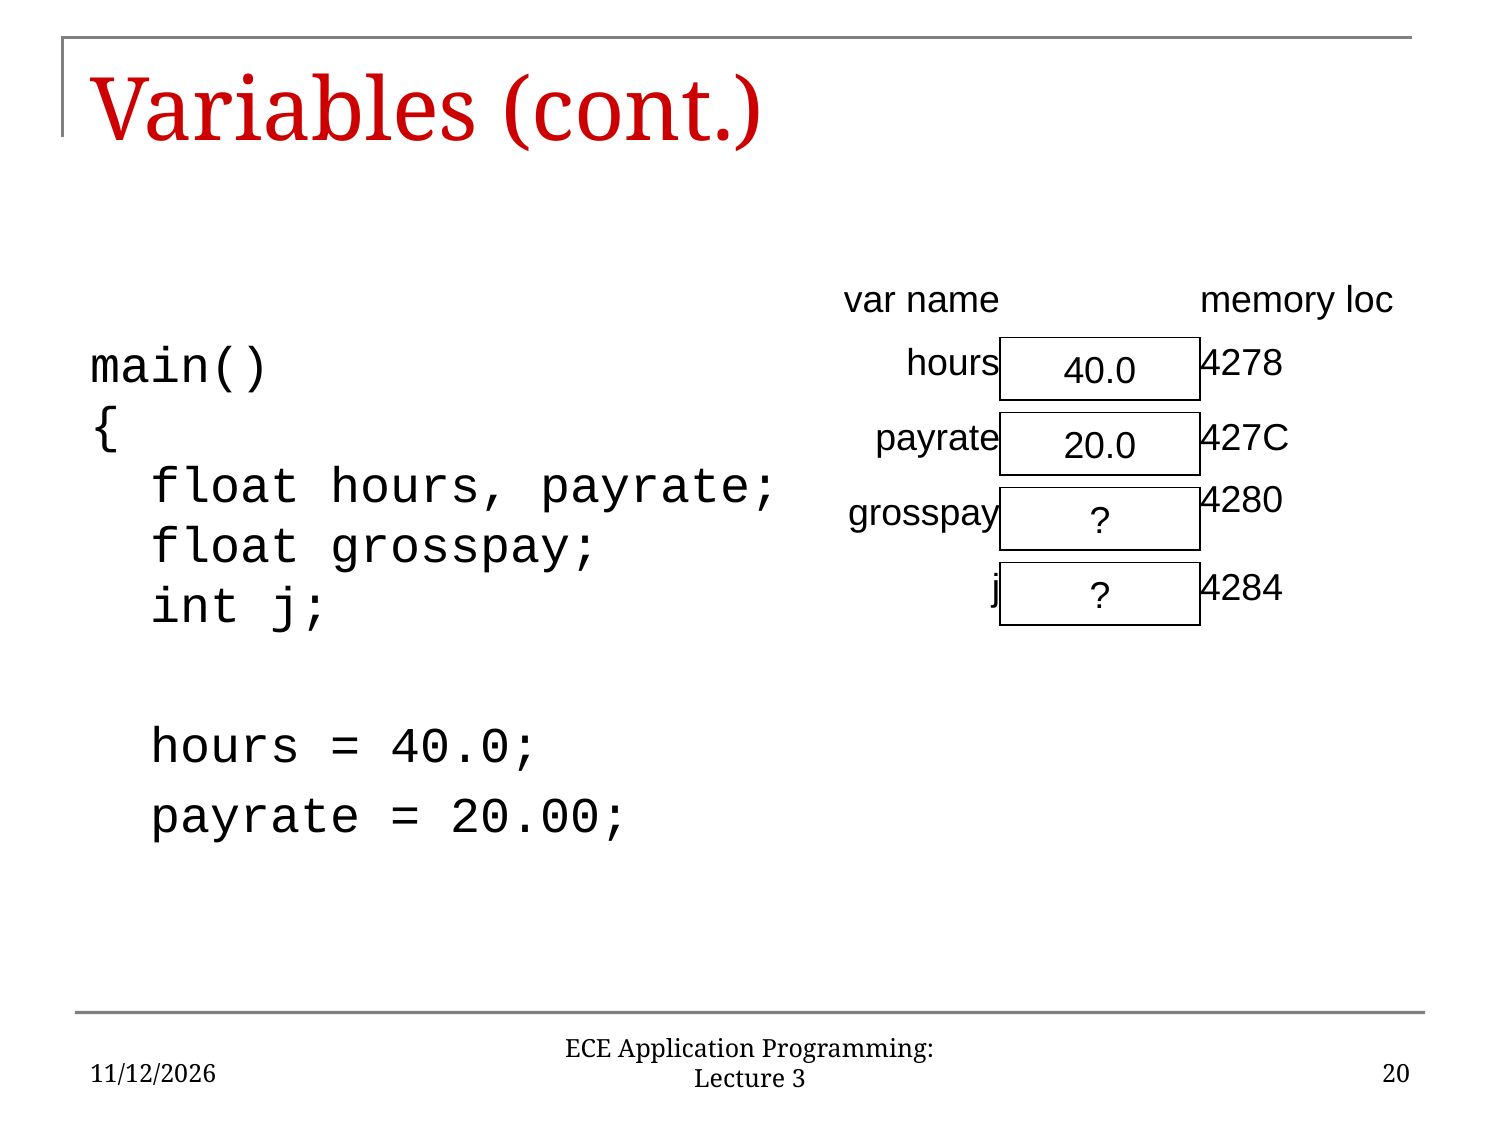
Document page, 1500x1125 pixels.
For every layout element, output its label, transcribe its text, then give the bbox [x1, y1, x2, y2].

text_box payrate [825, 412, 999, 458]
text_box 4280 [1200, 474, 1375, 520]
text_box 4278 [1200, 337, 1375, 383]
title Variables (cont.) [75, 45, 1425, 163]
slide_number 20 [1074, 1023, 1426, 1100]
list main() { float hours, payrate; float grosspay; int j; hours = 40.0; payrate = 20.00; [75, 324, 813, 1000]
text_box 427C [1200, 412, 1375, 458]
text_box hours [825, 337, 1000, 383]
text_box j [825, 562, 999, 608]
footer ECE Application Programming: Lecture 3 [512, 1024, 988, 1101]
text_box grosspay [787, 487, 999, 533]
text_box memory loc [1200, 274, 1475, 321]
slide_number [74, 1023, 426, 1100]
text_box 20.0 [999, 412, 1200, 475]
text_box 40.0 [999, 337, 1200, 400]
text_box var name [750, 274, 1000, 321]
text_box ? [999, 562, 1200, 625]
text_box 4284 [1200, 562, 1375, 608]
text_box ? [999, 487, 1200, 550]
